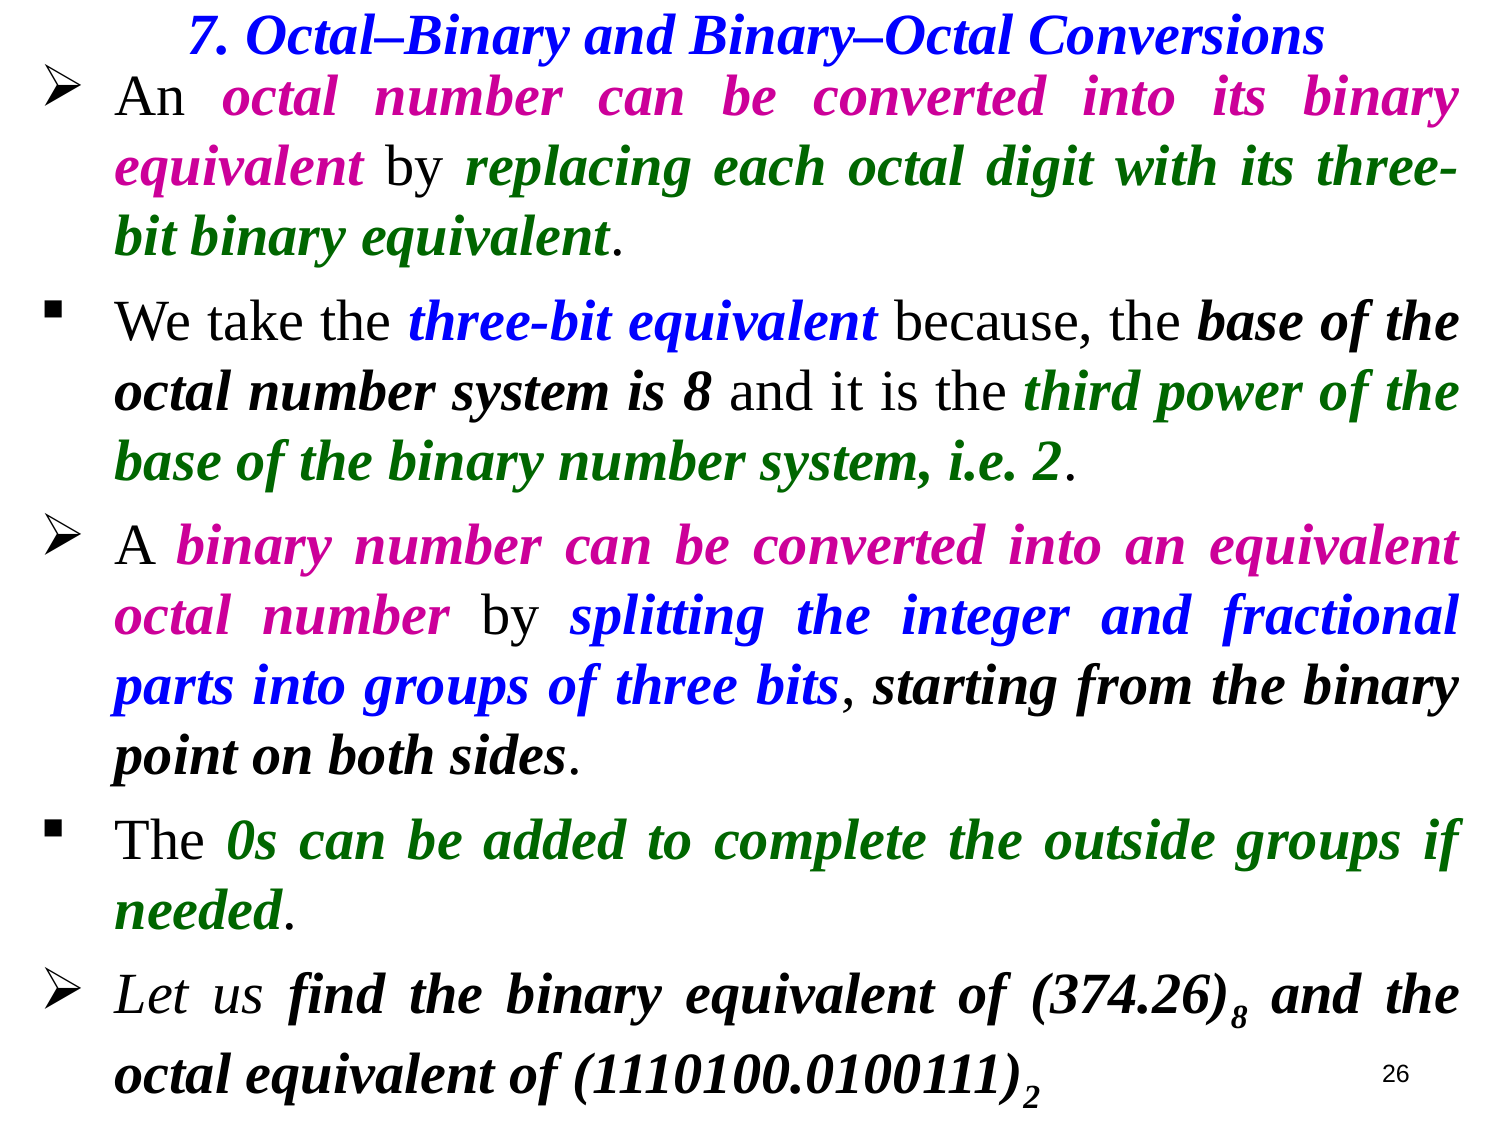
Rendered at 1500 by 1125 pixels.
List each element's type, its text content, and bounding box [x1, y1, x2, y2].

text_box An octal number can be converted into its binary equivalent by replacing each octal digit with its three-bit binary equivalent. We take the three-bit equivalent because, the base of the octal number system is 8 and it is the third power of the base of the binary number system, i.e. 2. A binary number can be converted into an equivalent octal number by splitting the integer and fractional parts into groups of three bits, starting from the binary point on both sides. The 0s can be added to complete the outside groups if needed. Let us find the binary equivalent of (374.26)8 and the octal equivalent of (1110100.0100111)2 [24, 50, 1475, 1125]
text_box 7. Octal–Binary and Binary–Octal Conversions [74, 0, 1425, 50]
slide_number 26 [1074, 1042, 1425, 1103]
